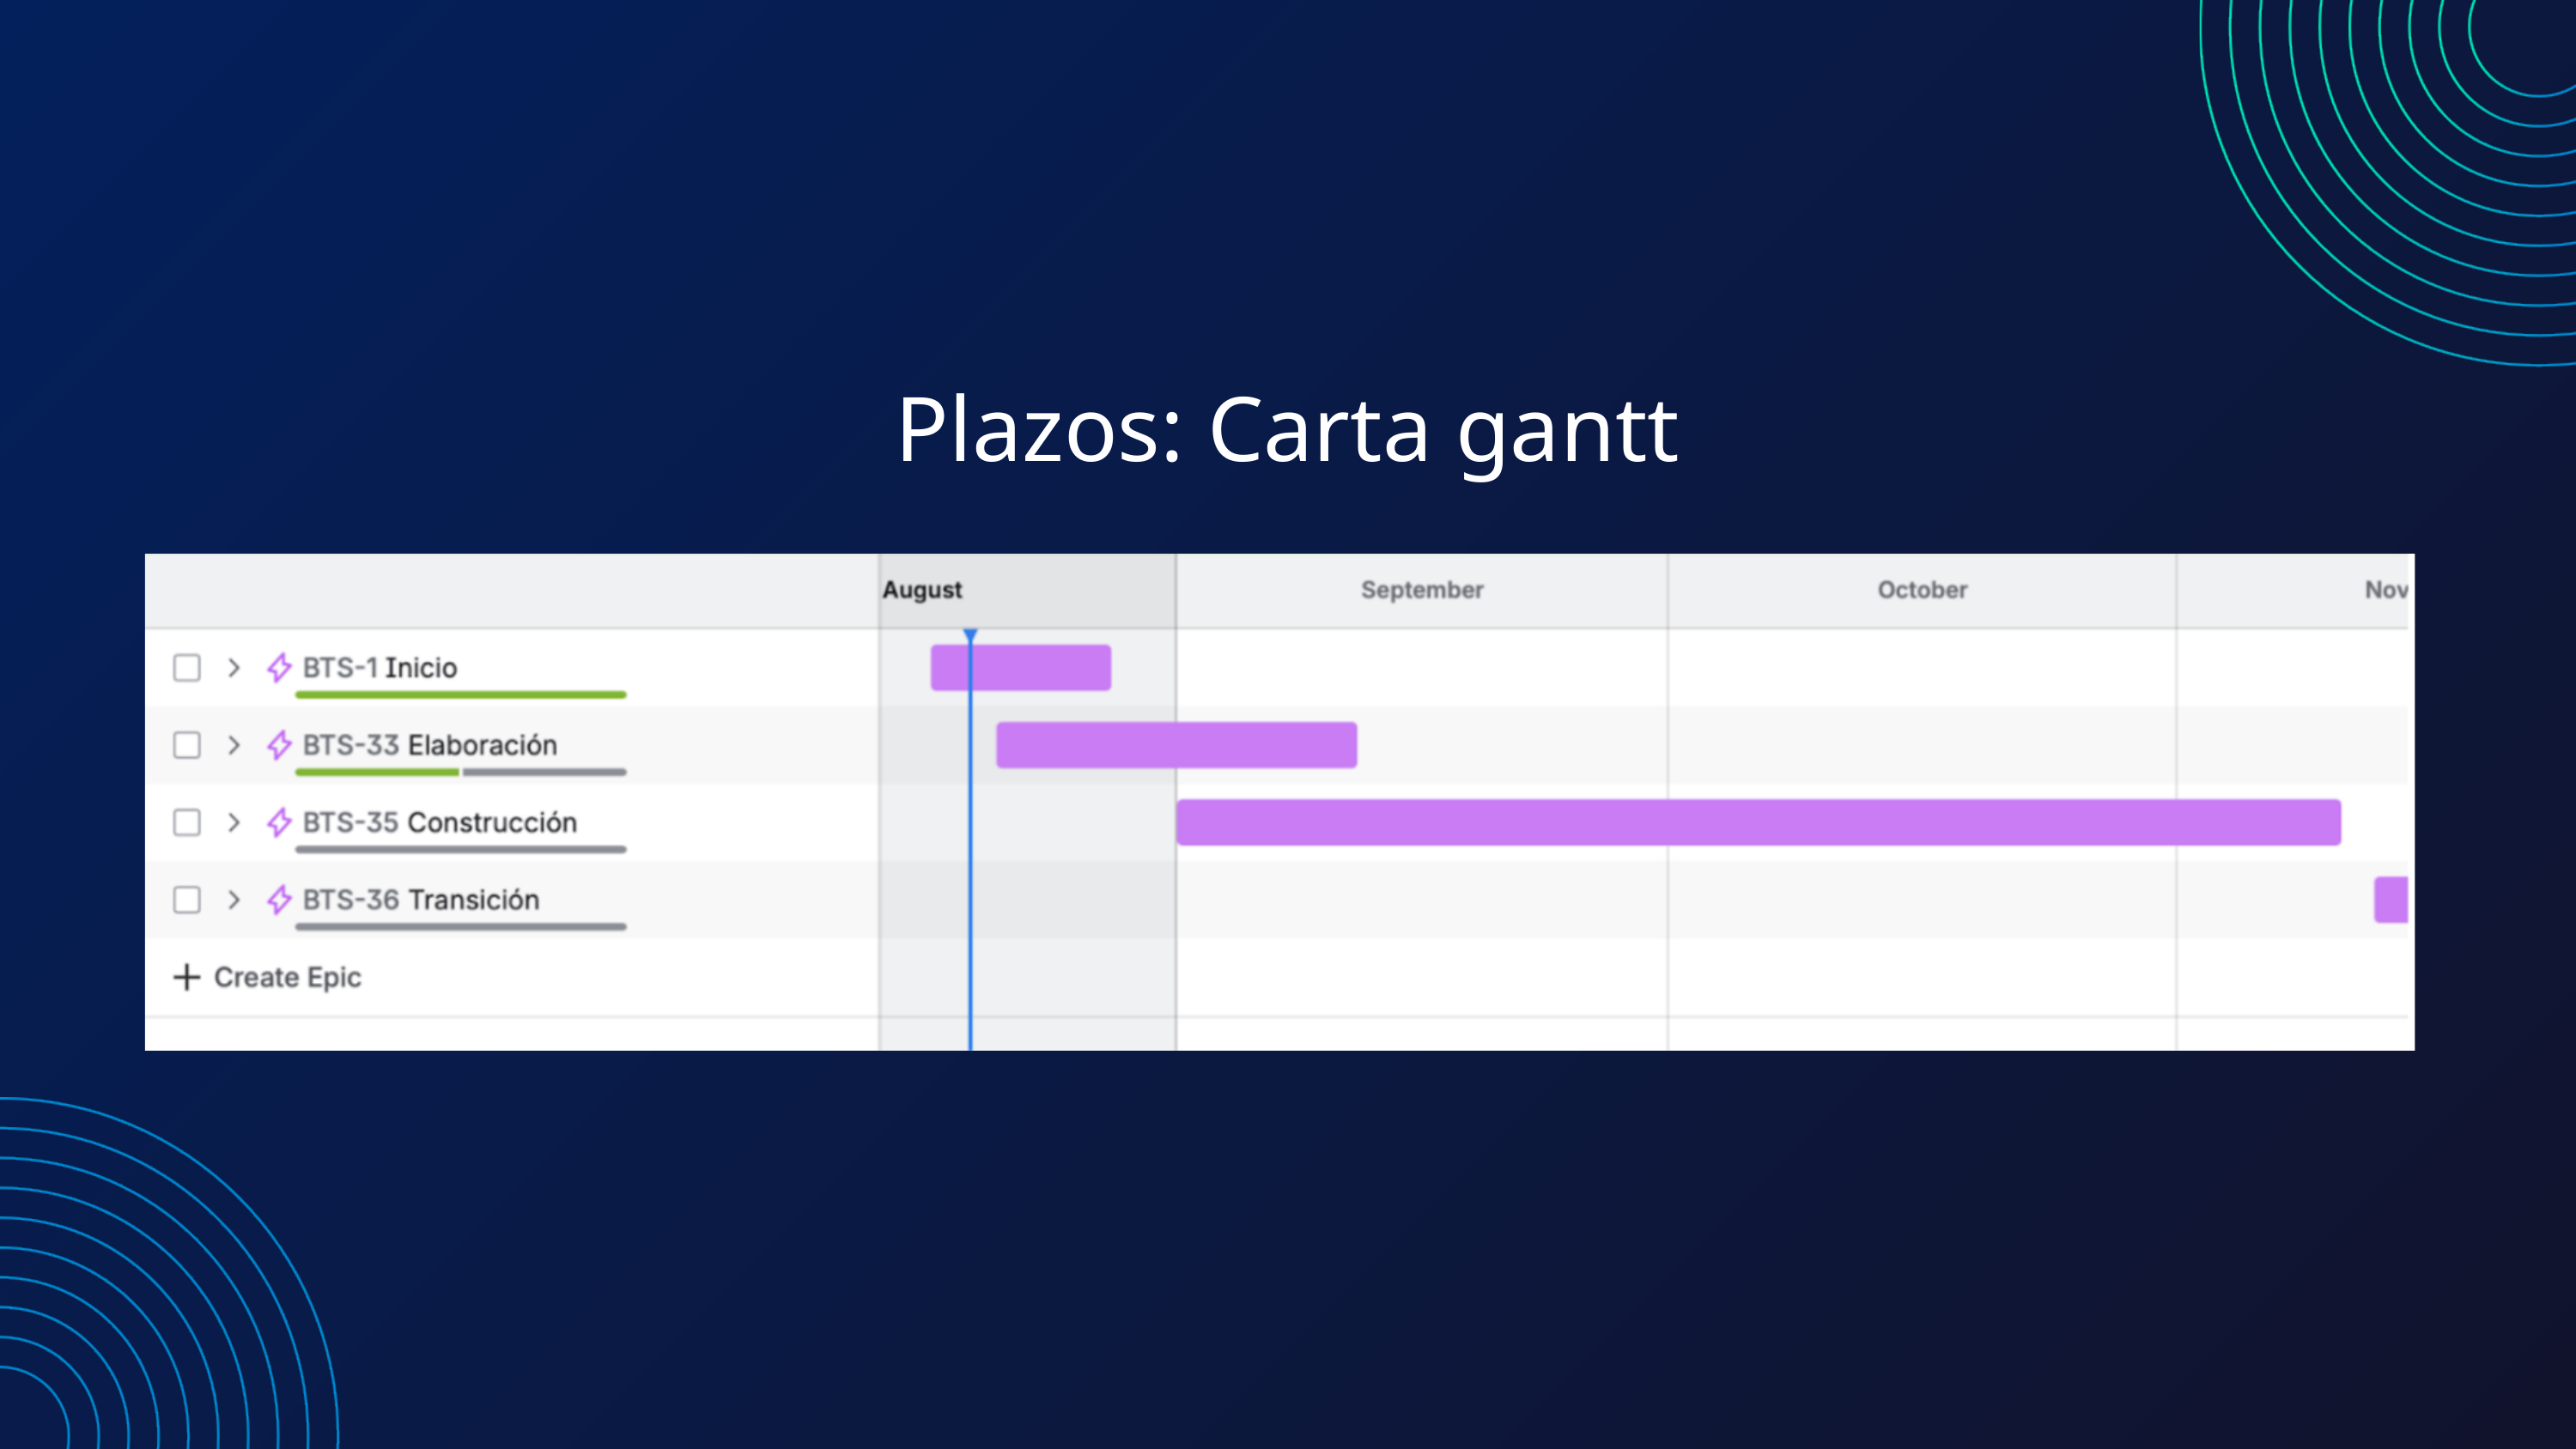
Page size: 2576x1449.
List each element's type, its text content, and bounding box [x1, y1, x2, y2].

text_box Plazos: Carta gantt [726, 354, 1850, 479]
text_box [2199, 0, 2576, 368]
text_box [144, 554, 2415, 1051]
text_box [0, 1097, 341, 1449]
